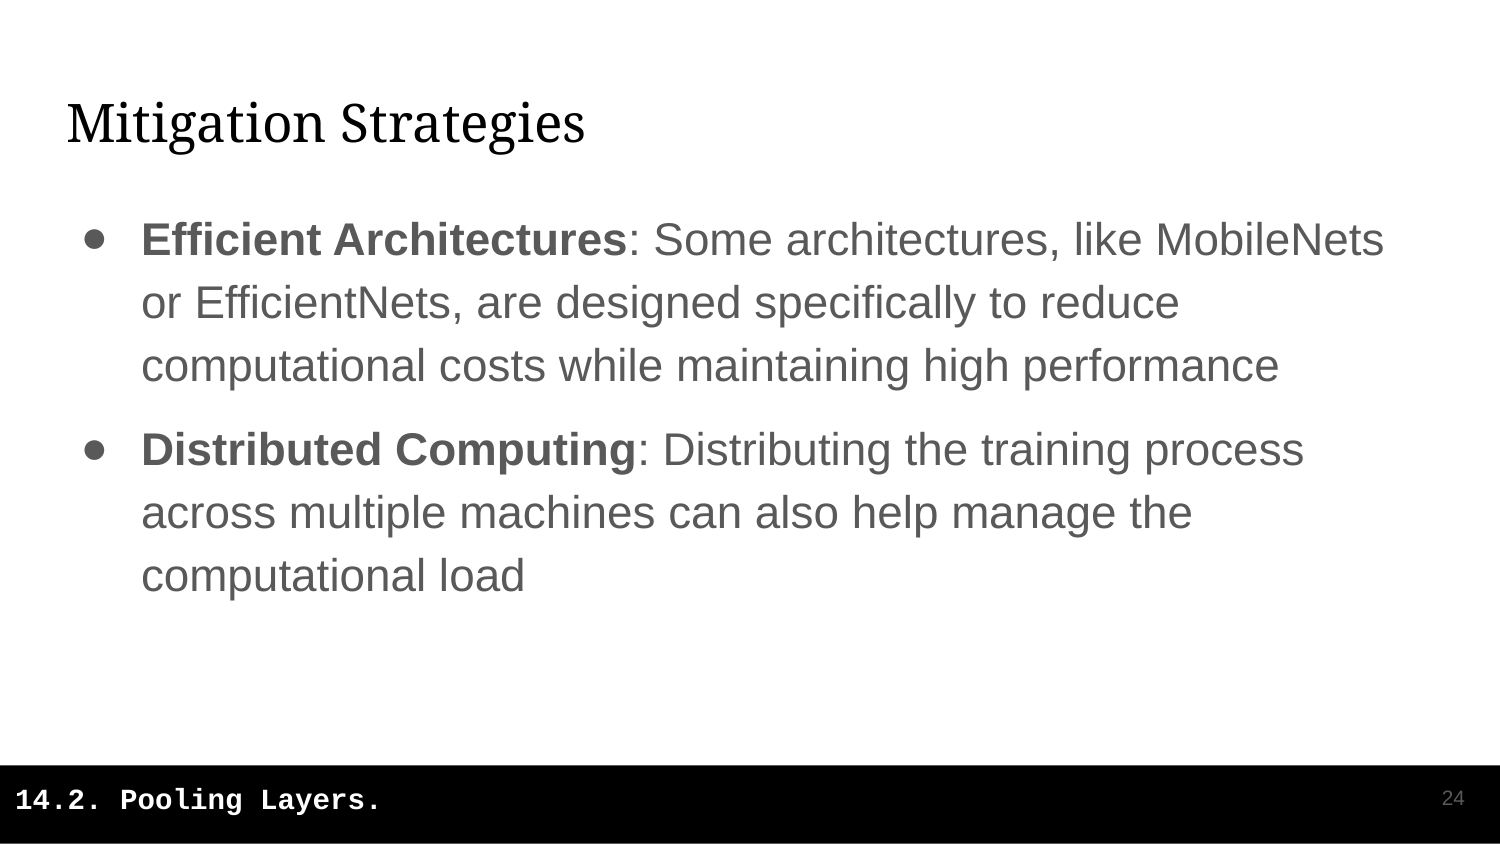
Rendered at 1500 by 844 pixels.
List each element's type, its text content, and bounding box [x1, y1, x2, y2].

text_box 14.2. Pooling Layers. [0, 765, 1500, 844]
slide_number ‹#› [1389, 764, 1480, 830]
list Efficient Architectures: Some architectures, like MobileNets or EfficientNets, are designed specifically to reduce computational costs while maintaining high performance Distributed Computing: Distributing the training process across multiple machines can also help manage the computational load [51, 186, 1449, 729]
title Mitigation Strategies [51, 74, 1449, 169]
